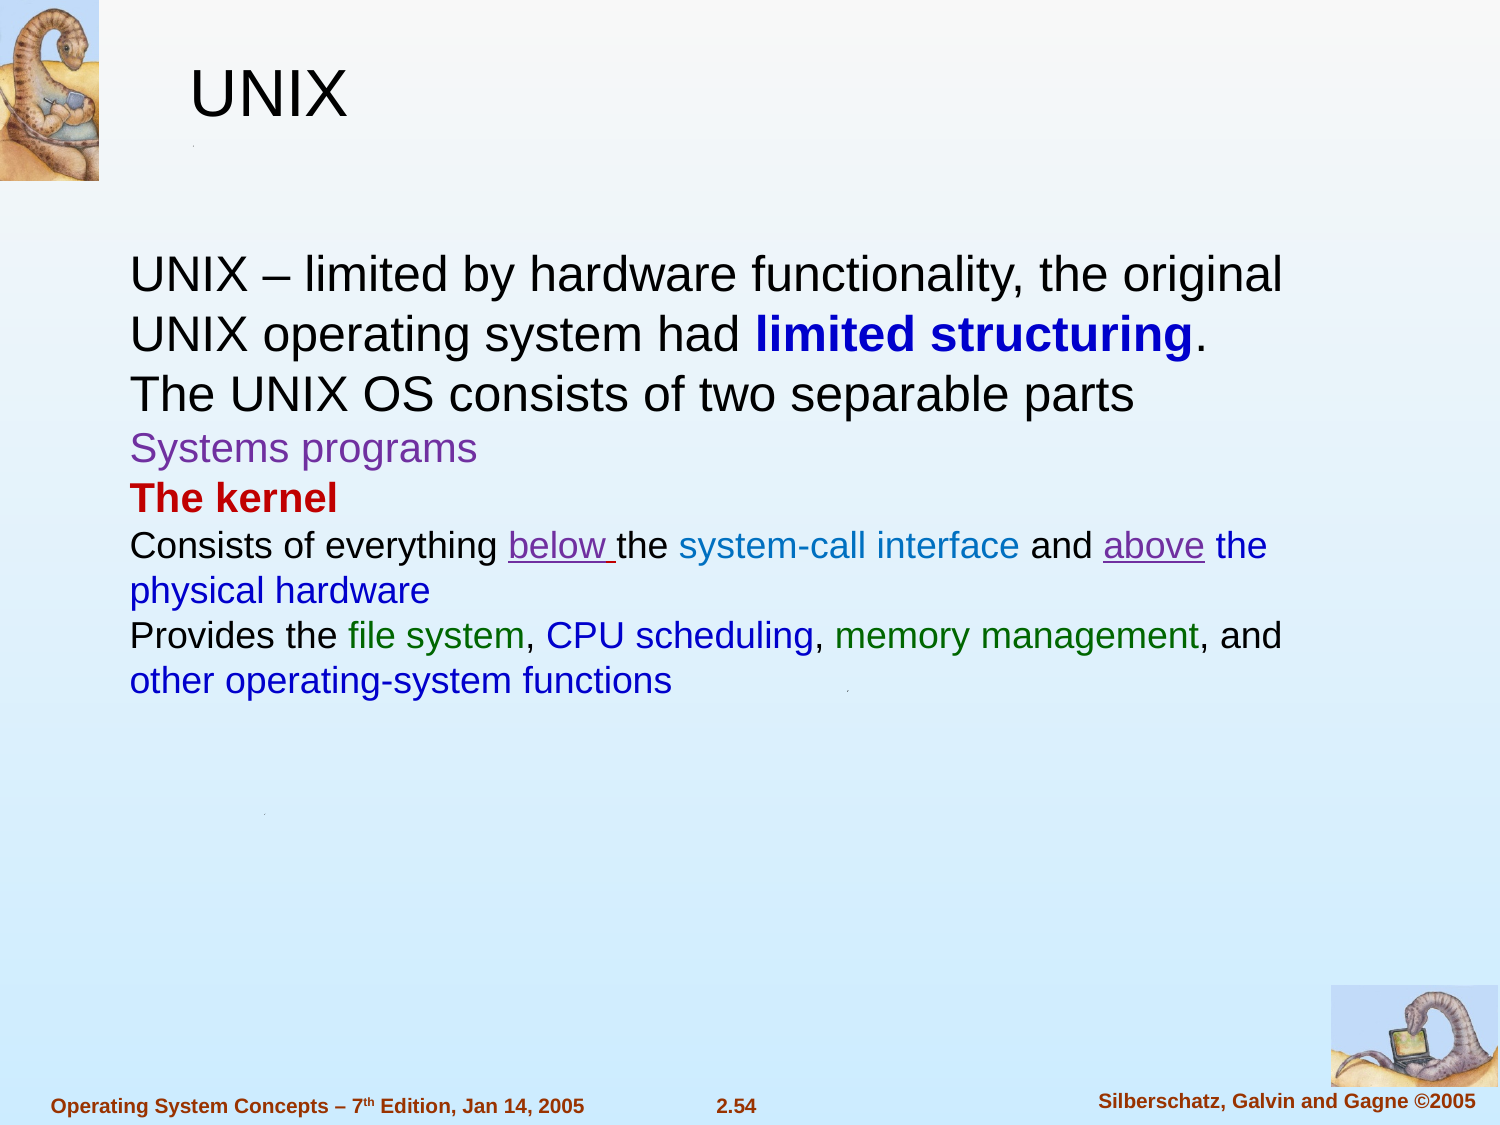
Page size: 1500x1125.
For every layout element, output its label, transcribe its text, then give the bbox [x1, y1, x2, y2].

picture [0, 0, 99, 181]
title UNIX [174, 62, 1448, 137]
list UNIX – limited by hardware functionality, the original UNIX operating system had limited structuring. The UNIX OS consists of two separable parts Systems programs The kernel Consists of everything below the system-call interface and above the physical hardware Provides the file system, CPU scheduling, memory management, and other operating-system functions [114, 233, 1380, 902]
picture [1331, 985, 1498, 1087]
